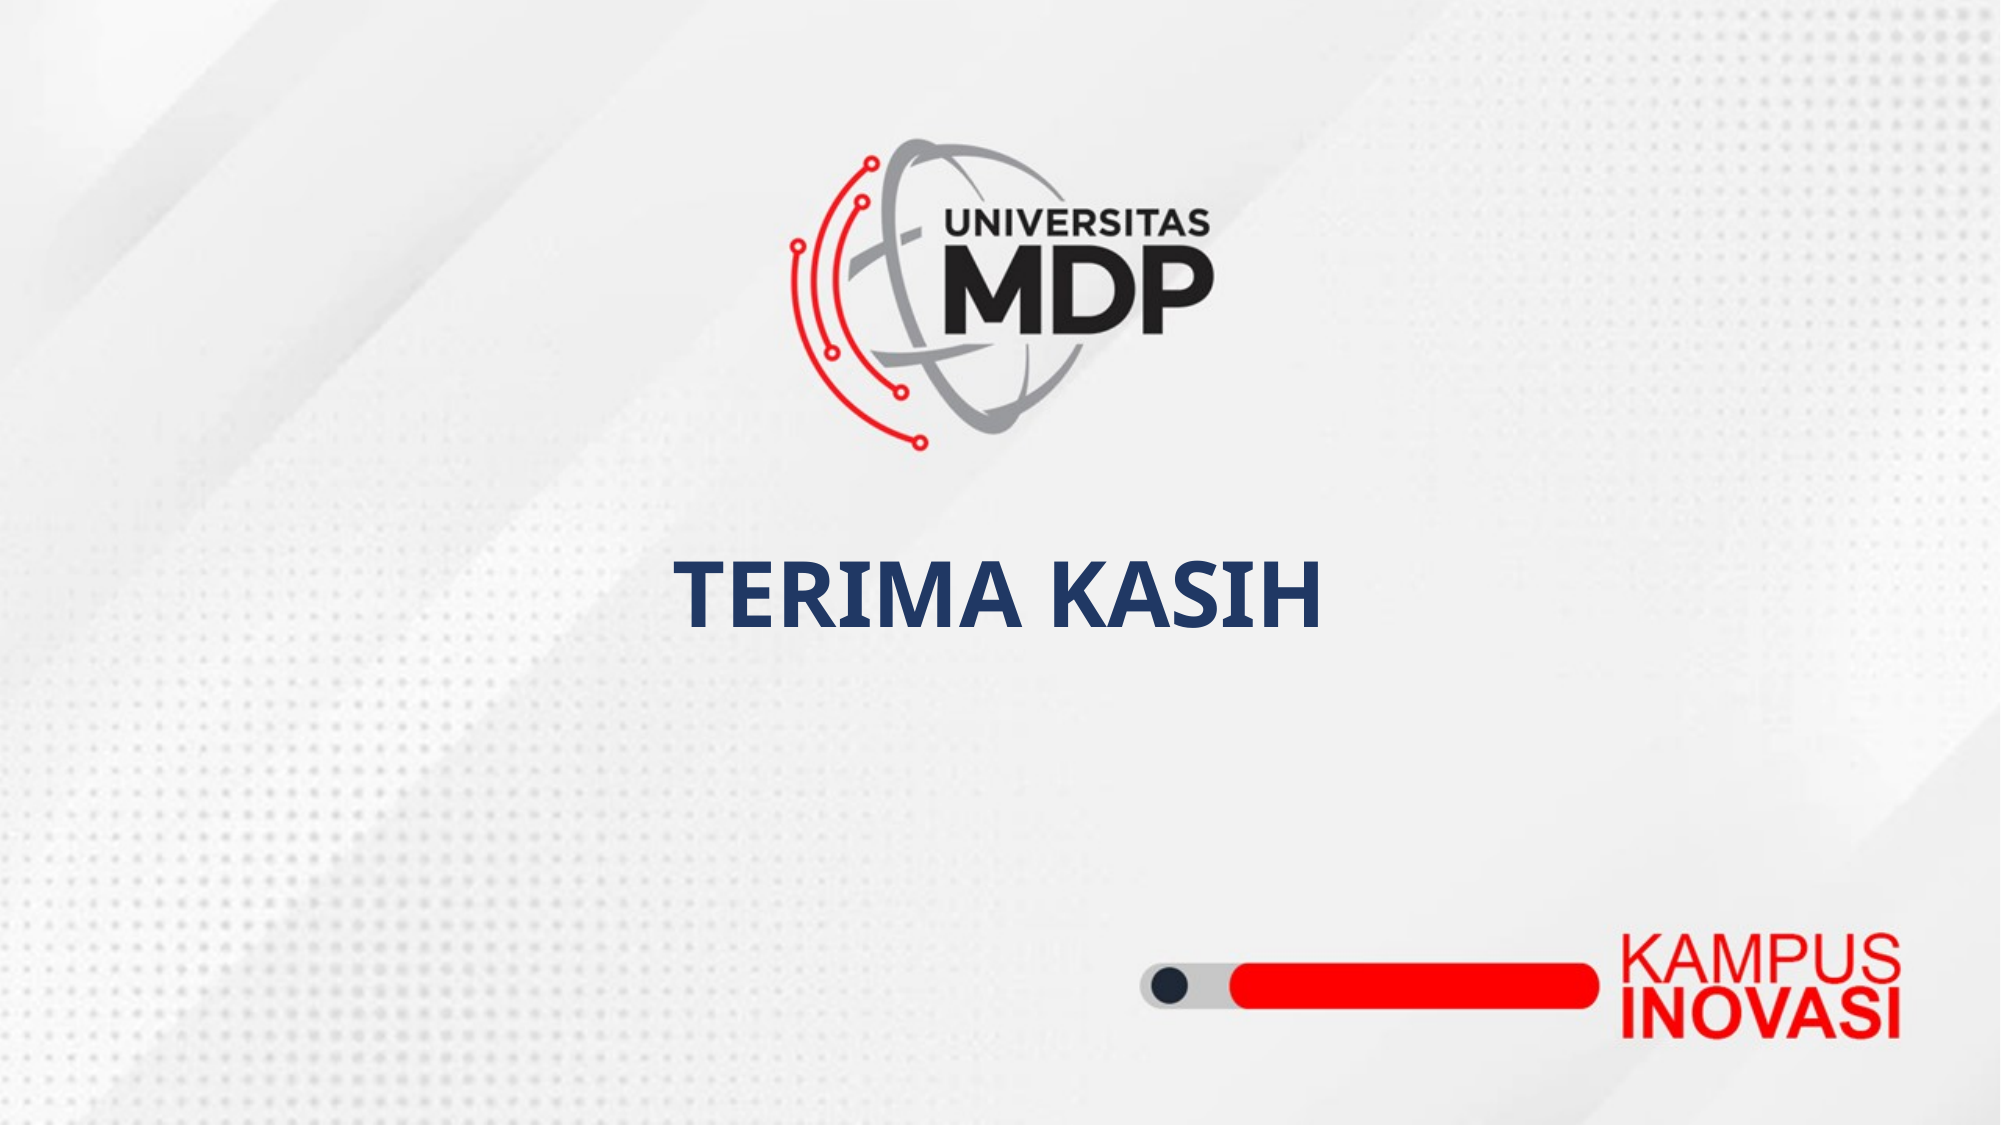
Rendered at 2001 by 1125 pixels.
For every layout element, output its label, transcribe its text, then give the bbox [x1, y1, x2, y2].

picture [0, 0, 2001, 1125]
title TERIMA KASIH [137, 488, 1863, 707]
